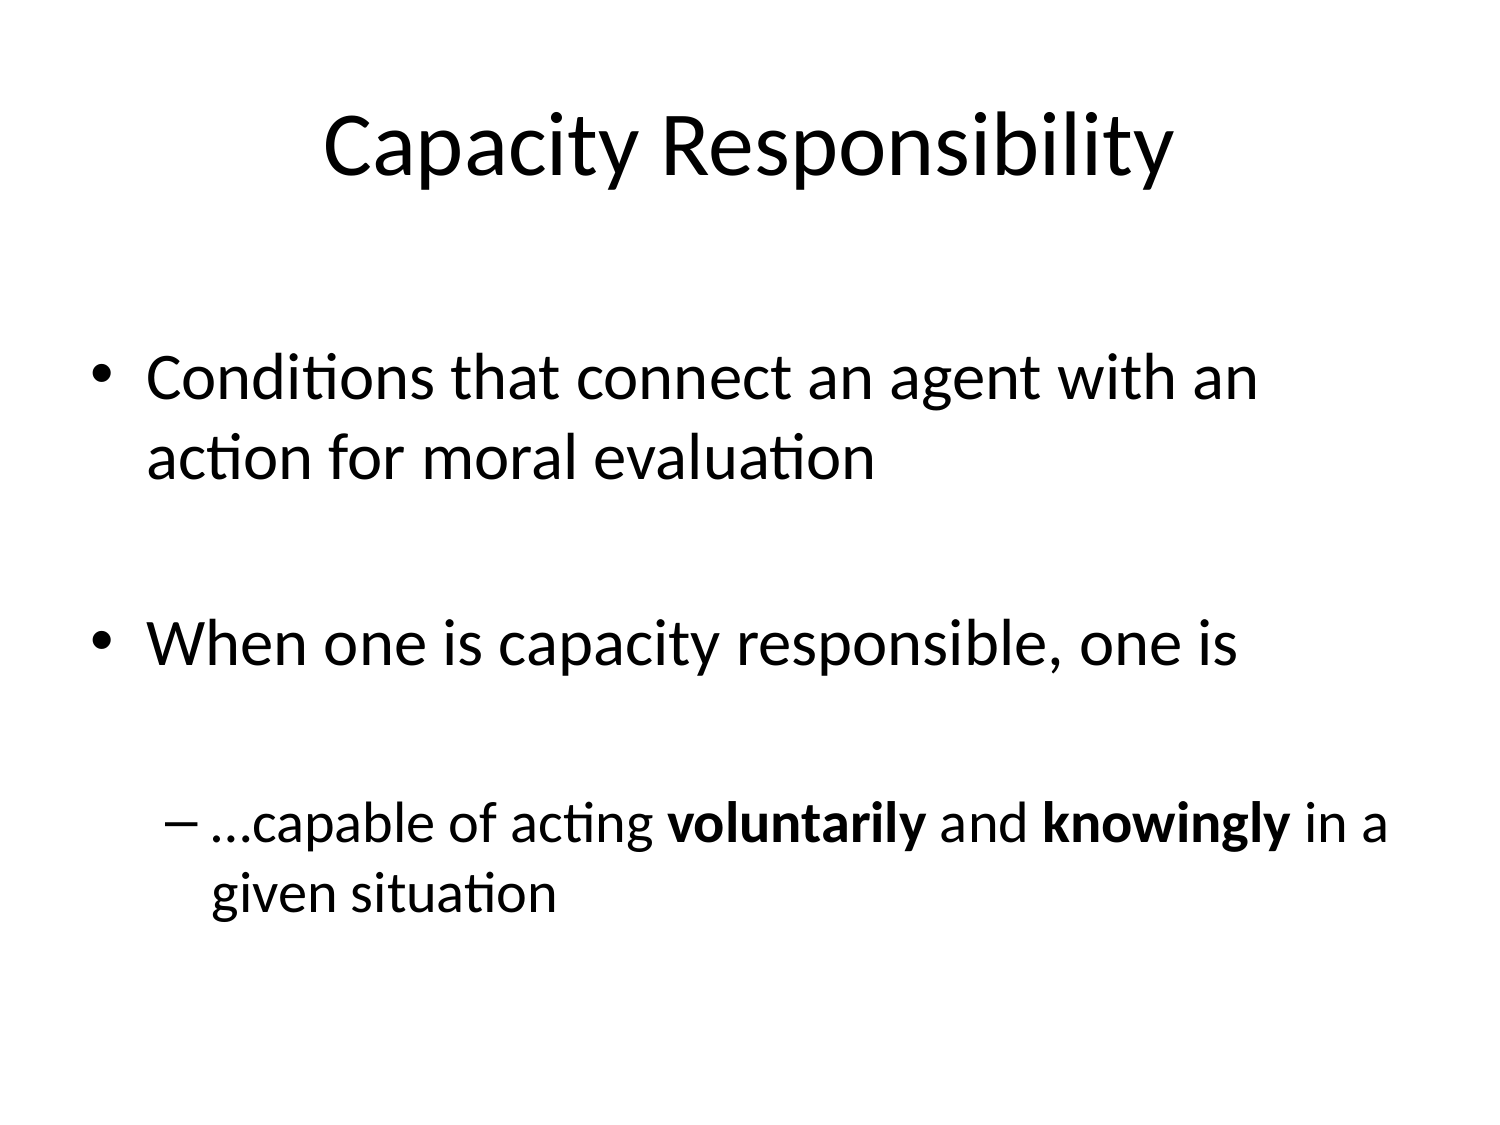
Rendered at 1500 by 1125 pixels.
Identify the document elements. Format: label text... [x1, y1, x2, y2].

list Conditions that connect an agent with an action for moral evaluation When one is capacity responsible, one is …capable of acting voluntarily and knowingly in a given situation [75, 324, 1425, 1050]
title Capacity Responsibility [75, 45, 1425, 233]
